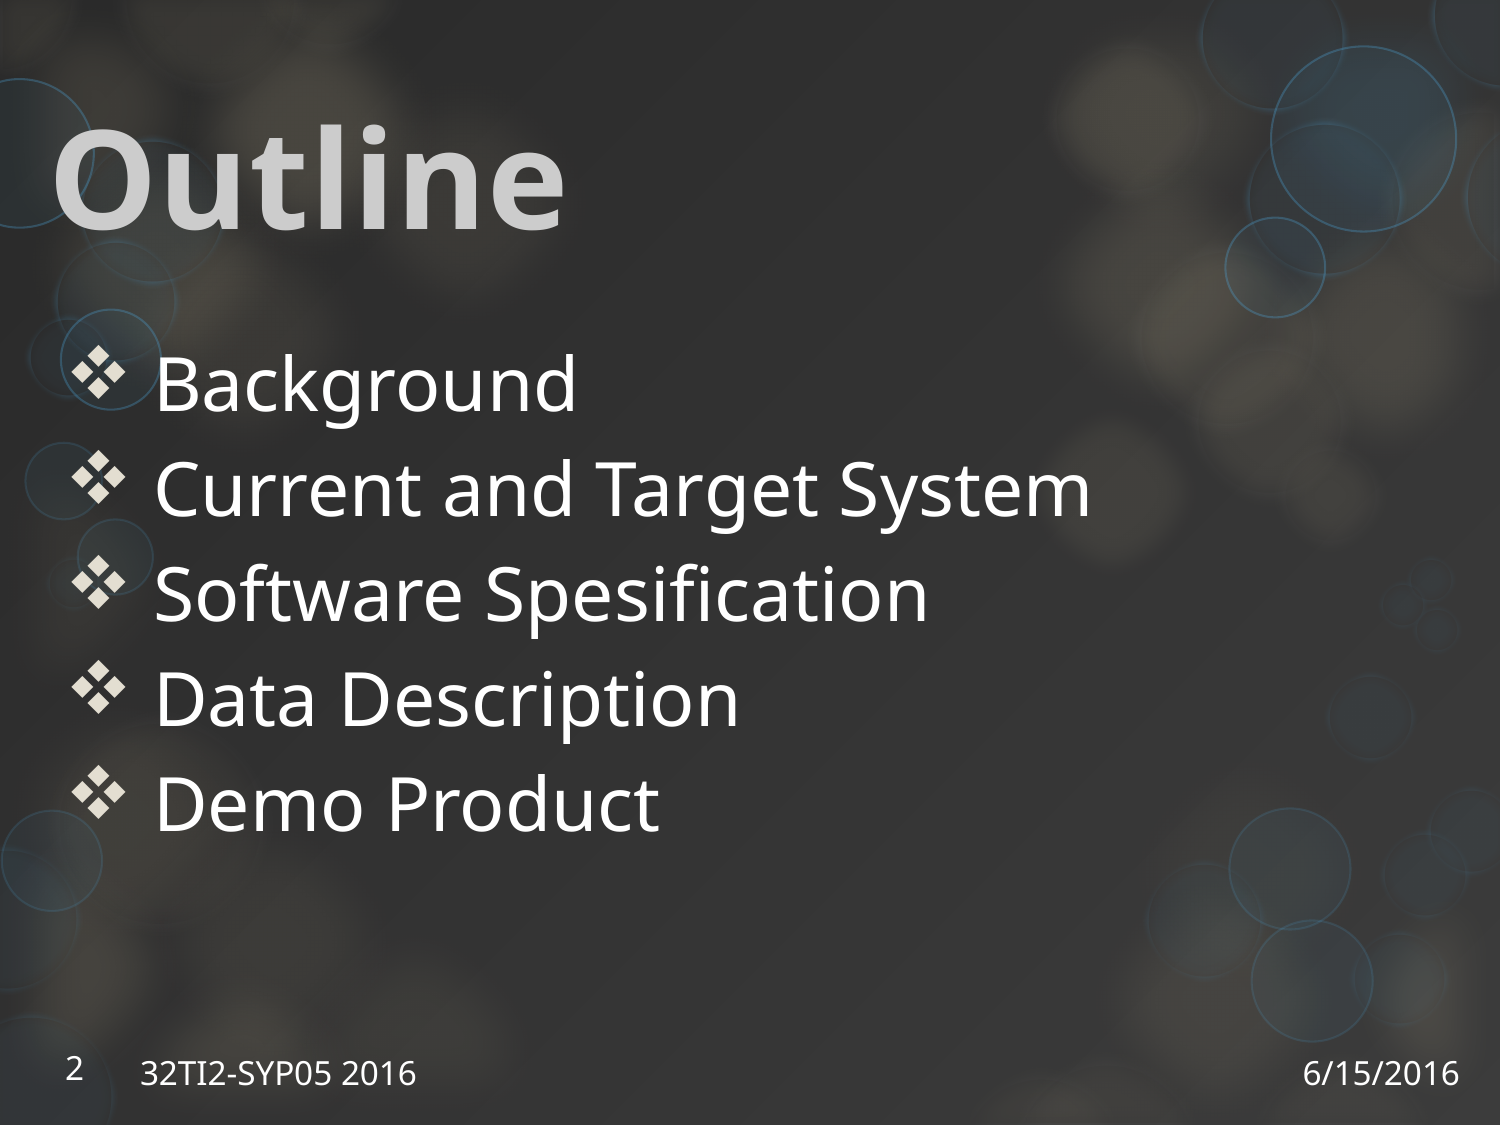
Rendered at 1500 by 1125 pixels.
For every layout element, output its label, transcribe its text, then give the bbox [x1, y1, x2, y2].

footer 32TI2-SYP05 2016 [179, 1050, 1234, 1100]
list Background Current and Target System Software Spesification Data Description Demo Product [50, 174, 1500, 1077]
slide_number 2 [50, 1050, 179, 1100]
text_box Outline [33, 84, 585, 264]
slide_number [1234, 1050, 1475, 1100]
